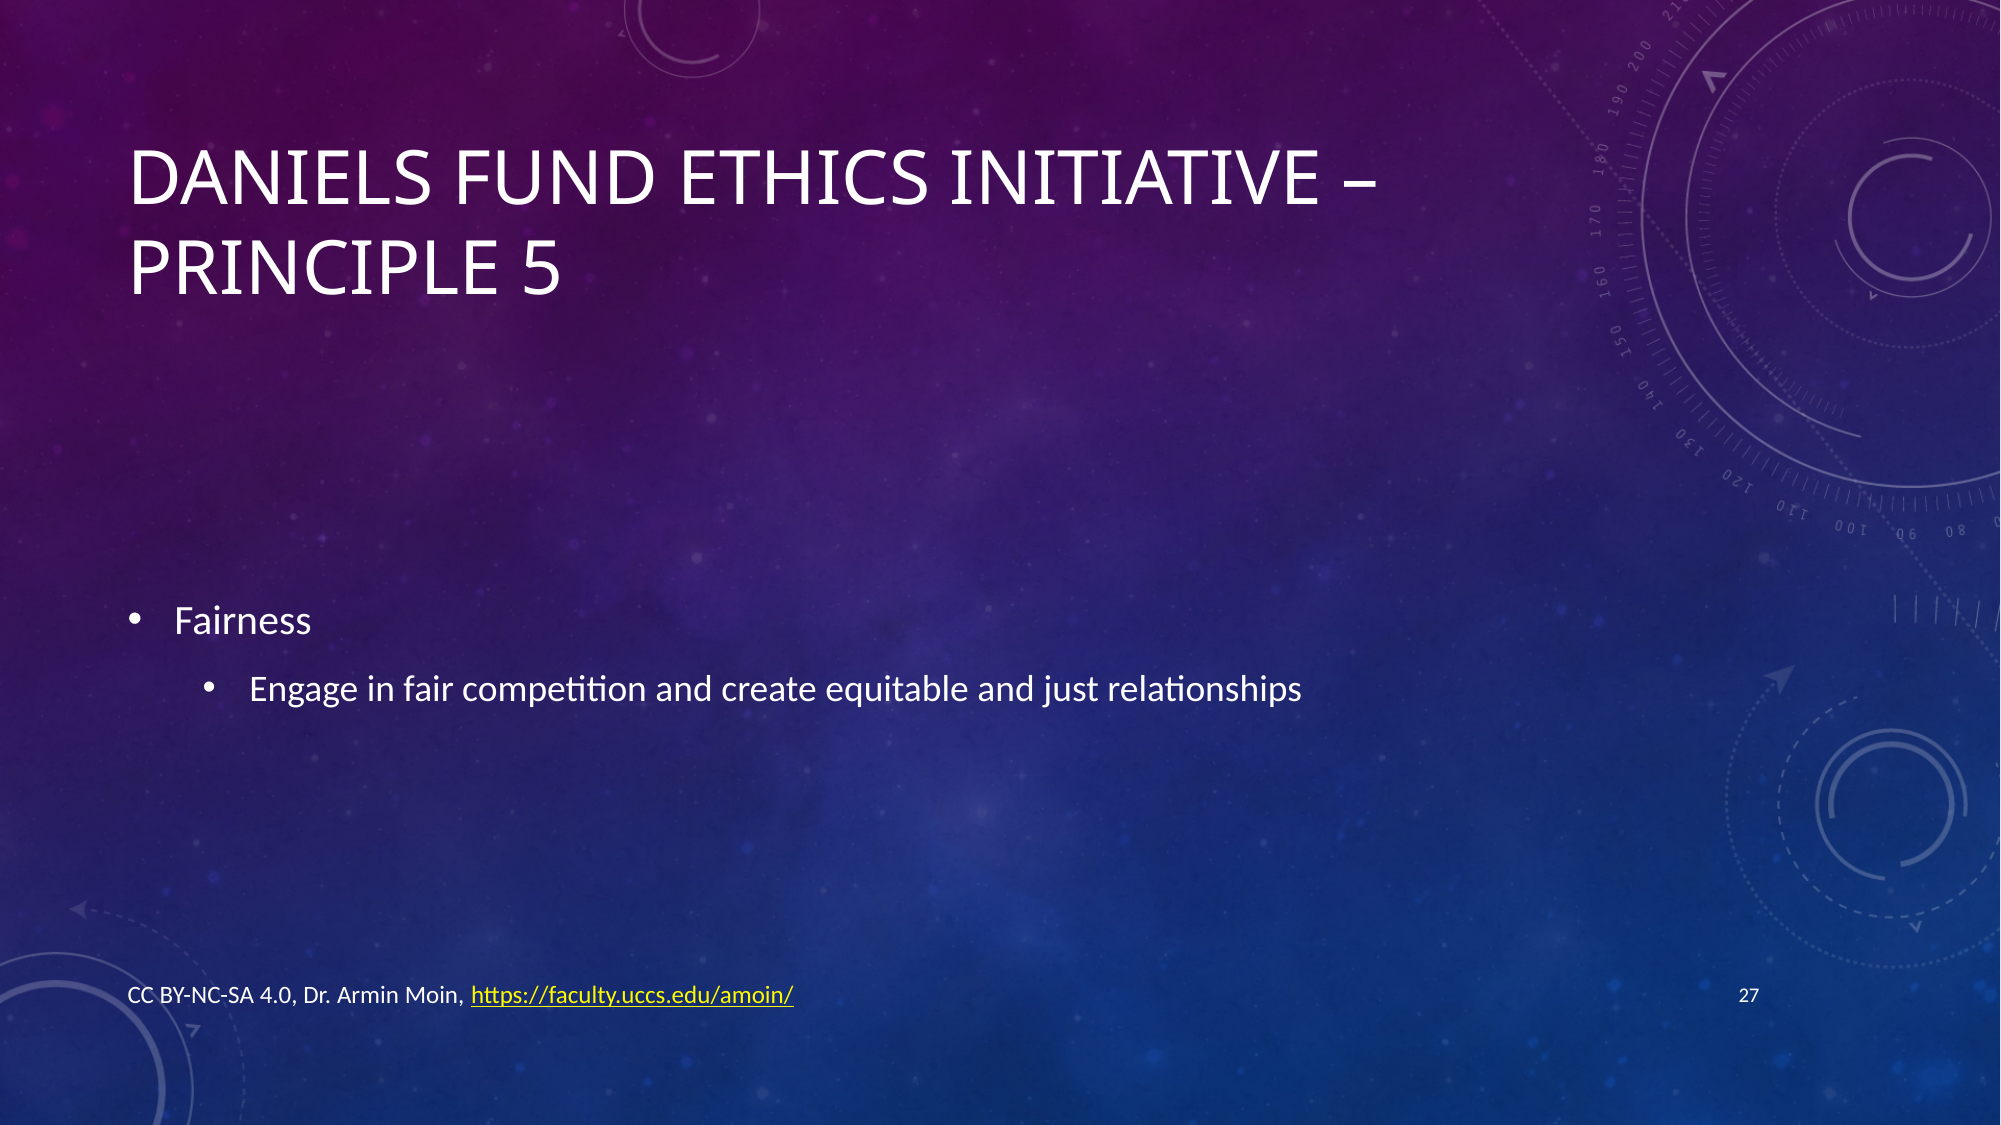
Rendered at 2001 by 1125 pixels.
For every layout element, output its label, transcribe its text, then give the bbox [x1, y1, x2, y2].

picture [0, 0, 2001, 1125]
slide_number 27 [1684, 963, 1775, 1025]
list Fairness Engage in fair competition and create equitable and just relationships [112, 351, 1775, 950]
footer CC BY-NC-SA 4.0, Dr. Armin Moin, https://faculty.uccs.edu/amoin/ [112, 963, 1397, 1025]
title Daniels Fund Ethics Initiative – Principle 5 [112, 99, 1775, 339]
